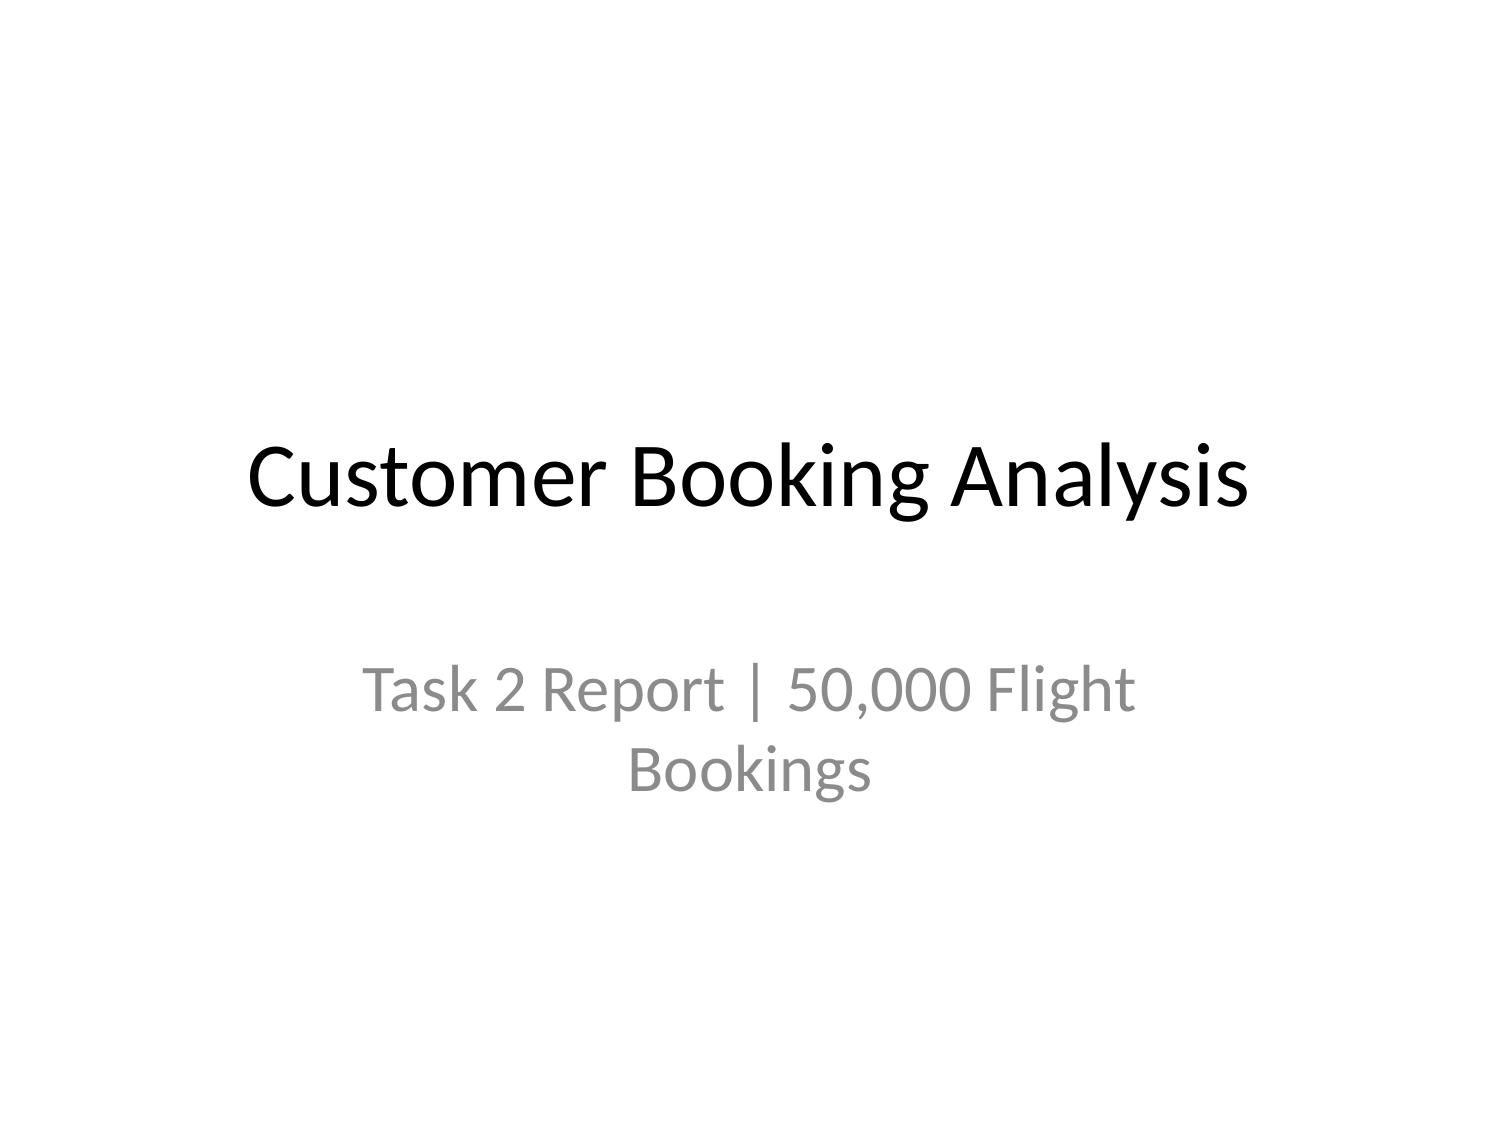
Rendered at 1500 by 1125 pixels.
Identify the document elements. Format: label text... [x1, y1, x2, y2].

title Customer Booking Analysis [112, 349, 1388, 591]
subtitle Task 2 Report | 50,000 Flight Bookings [225, 637, 1275, 925]
